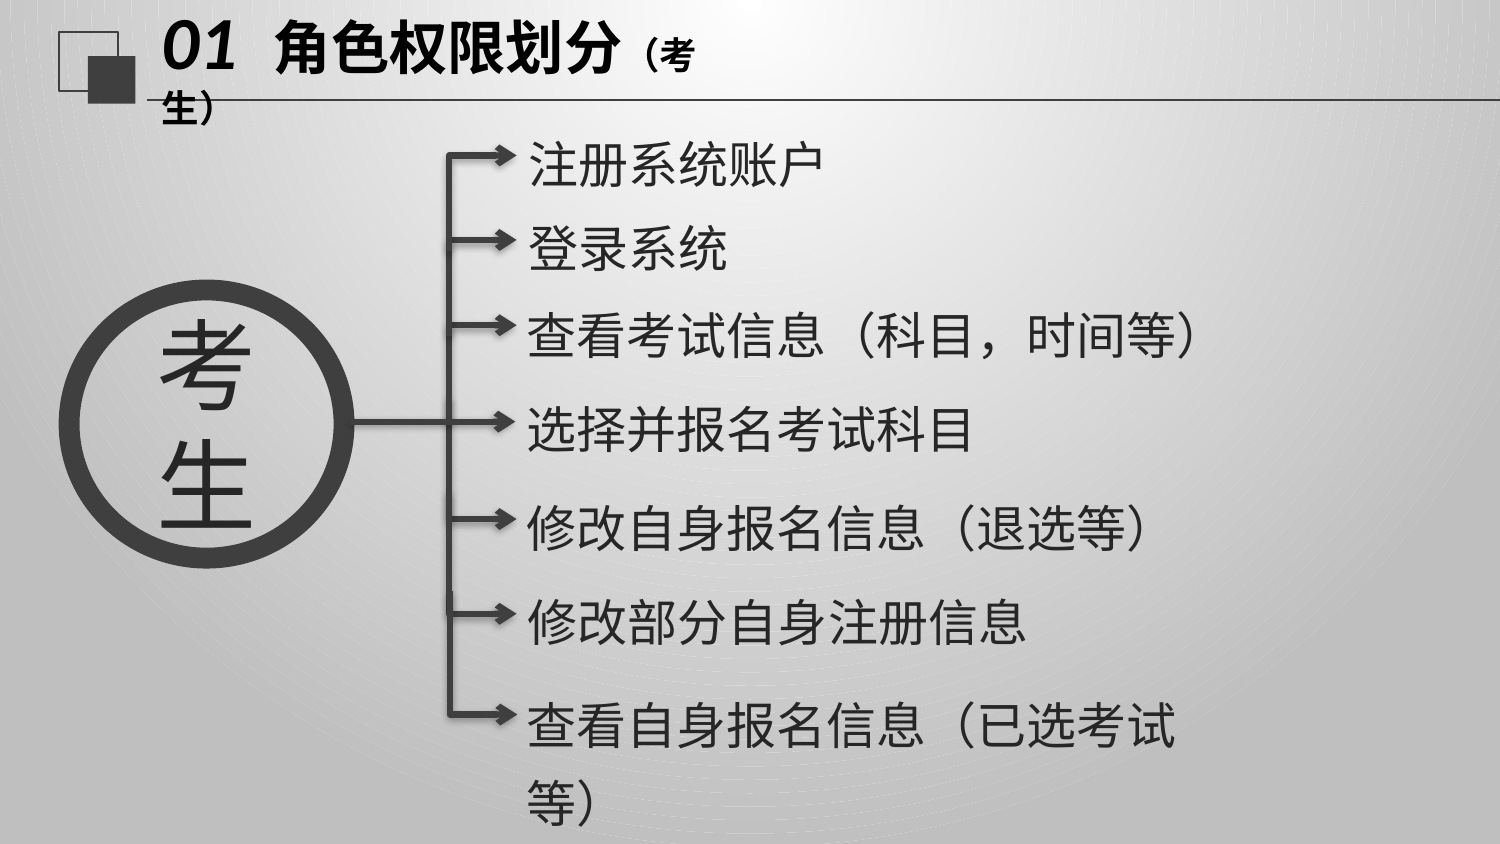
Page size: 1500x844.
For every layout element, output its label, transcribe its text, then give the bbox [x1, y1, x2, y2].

text_box 选择并报名考试科目 [522, 374, 1081, 464]
title 01 角色权限划分（考生） [146, 30, 787, 95]
text_box 考生 [69, 289, 345, 559]
text_box 注册系统账户 [517, 109, 928, 194]
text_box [350, 324, 517, 520]
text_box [420, 518, 545, 587]
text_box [421, 618, 546, 687]
text_box 修改部分自身注册信息 [516, 567, 1176, 657]
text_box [434, 253, 531, 322]
text_box 登录系统 [517, 194, 928, 281]
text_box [434, 169, 531, 238]
text_box 查看自身报名信息（已选考试等） [514, 670, 1258, 838]
text_box 查看考试信息（科目，时间等） [522, 281, 1294, 371]
text_box 修改自身报名信息（退选等） [522, 473, 1211, 564]
